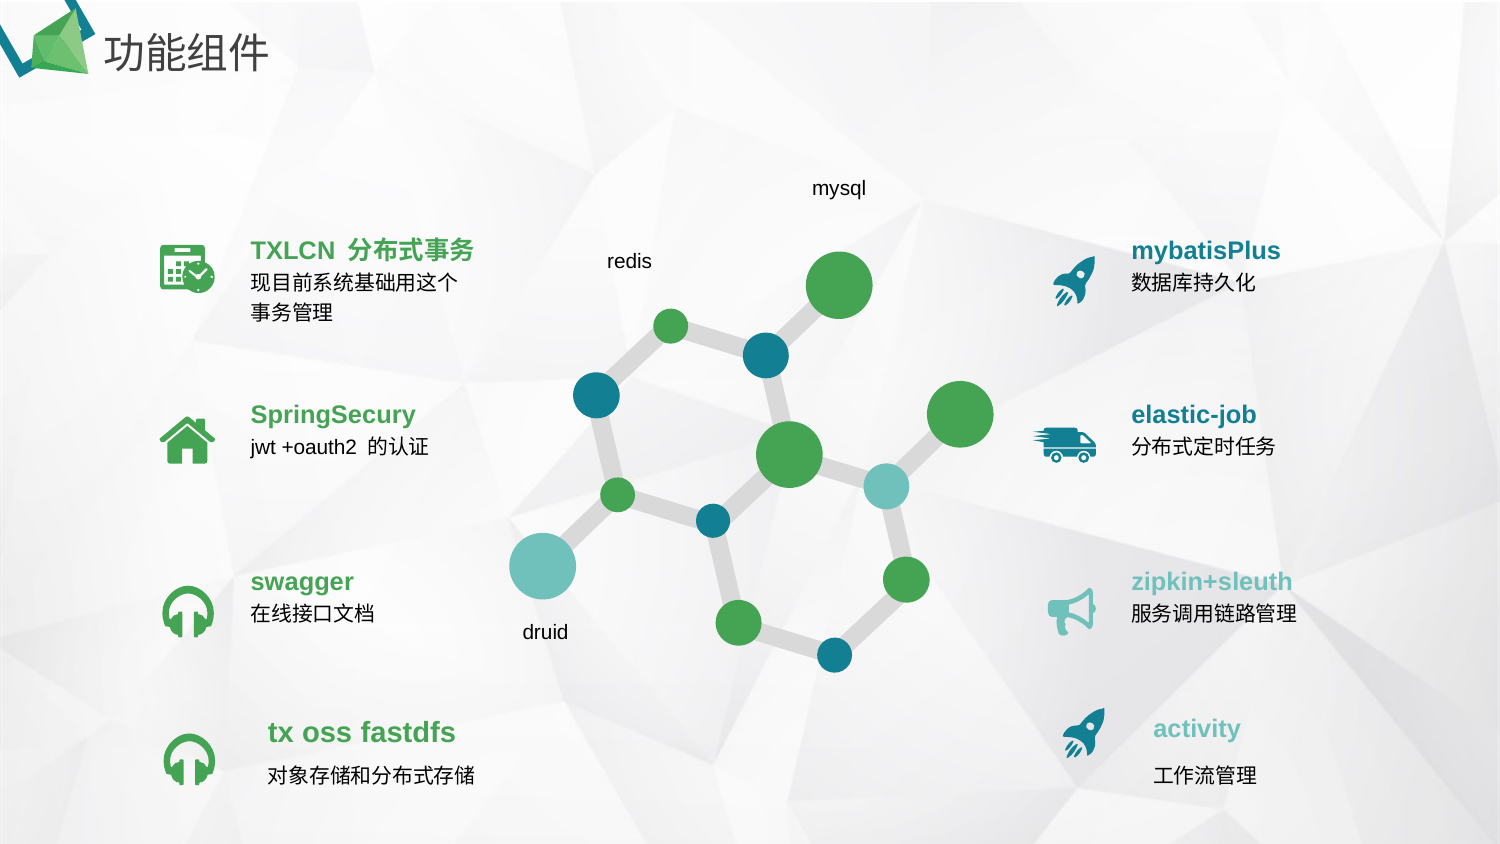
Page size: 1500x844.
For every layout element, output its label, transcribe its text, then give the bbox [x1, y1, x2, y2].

text_box druid [487, 668, 626, 677]
text_box [62, 0, 82, 6]
text_box [0, 20, 26, 80]
text_box activity [1117, 711, 1416, 743]
text_box mysql [776, 170, 915, 232]
text_box [163, 733, 216, 786]
text_box tx oss fastdfs [232, 705, 477, 749]
text_box [1065, 740, 1083, 758]
text_box 功能组件 [88, 19, 440, 84]
text_box 对象存储和分布式存储 [232, 758, 530, 822]
text_box [93, 25, 98, 38]
text_box 工作流管理 [1117, 758, 1416, 822]
text_box [1062, 708, 1105, 756]
picture [0, 2, 1500, 844]
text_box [159, 234, 1394, 659]
